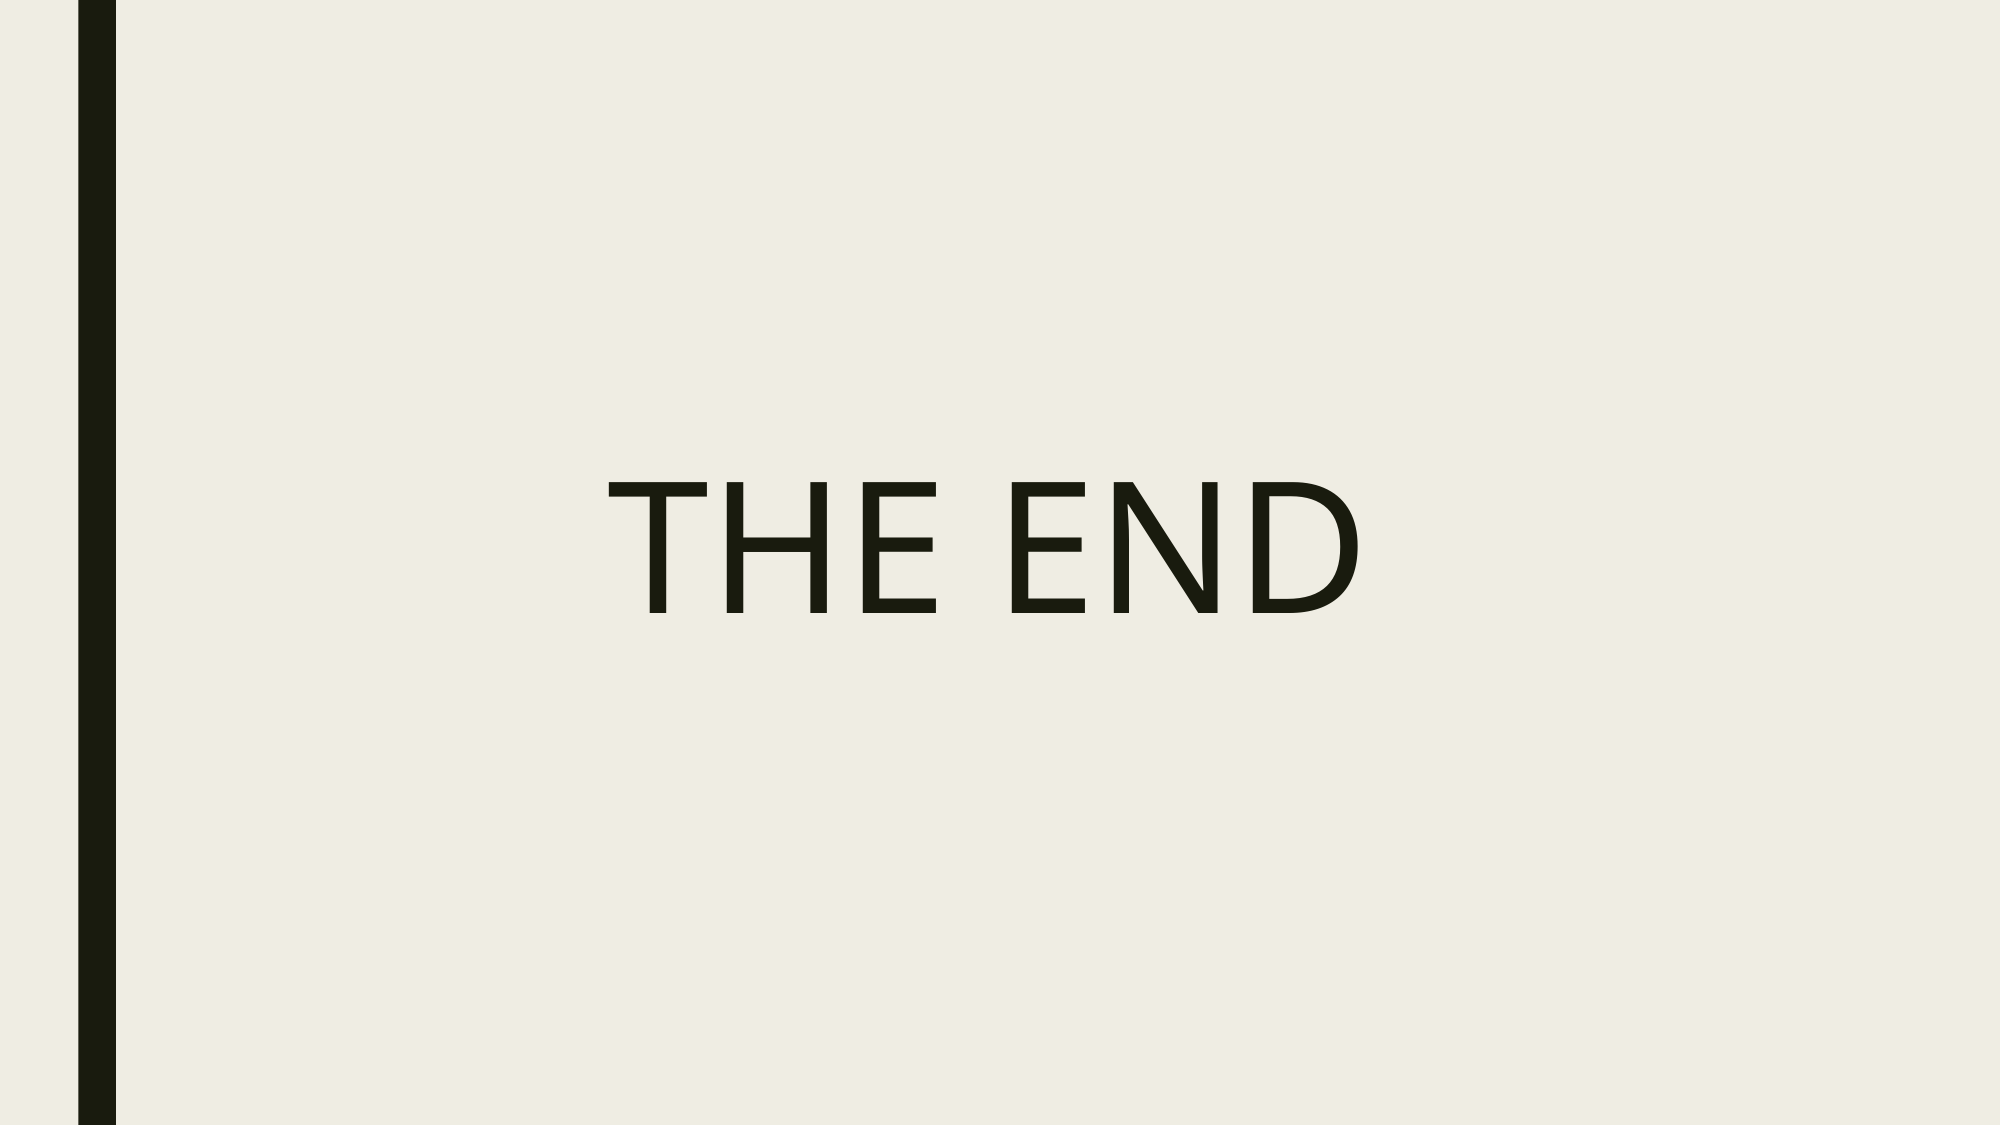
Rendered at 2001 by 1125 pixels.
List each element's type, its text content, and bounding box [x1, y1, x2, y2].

list THE END [225, 221, 1800, 963]
